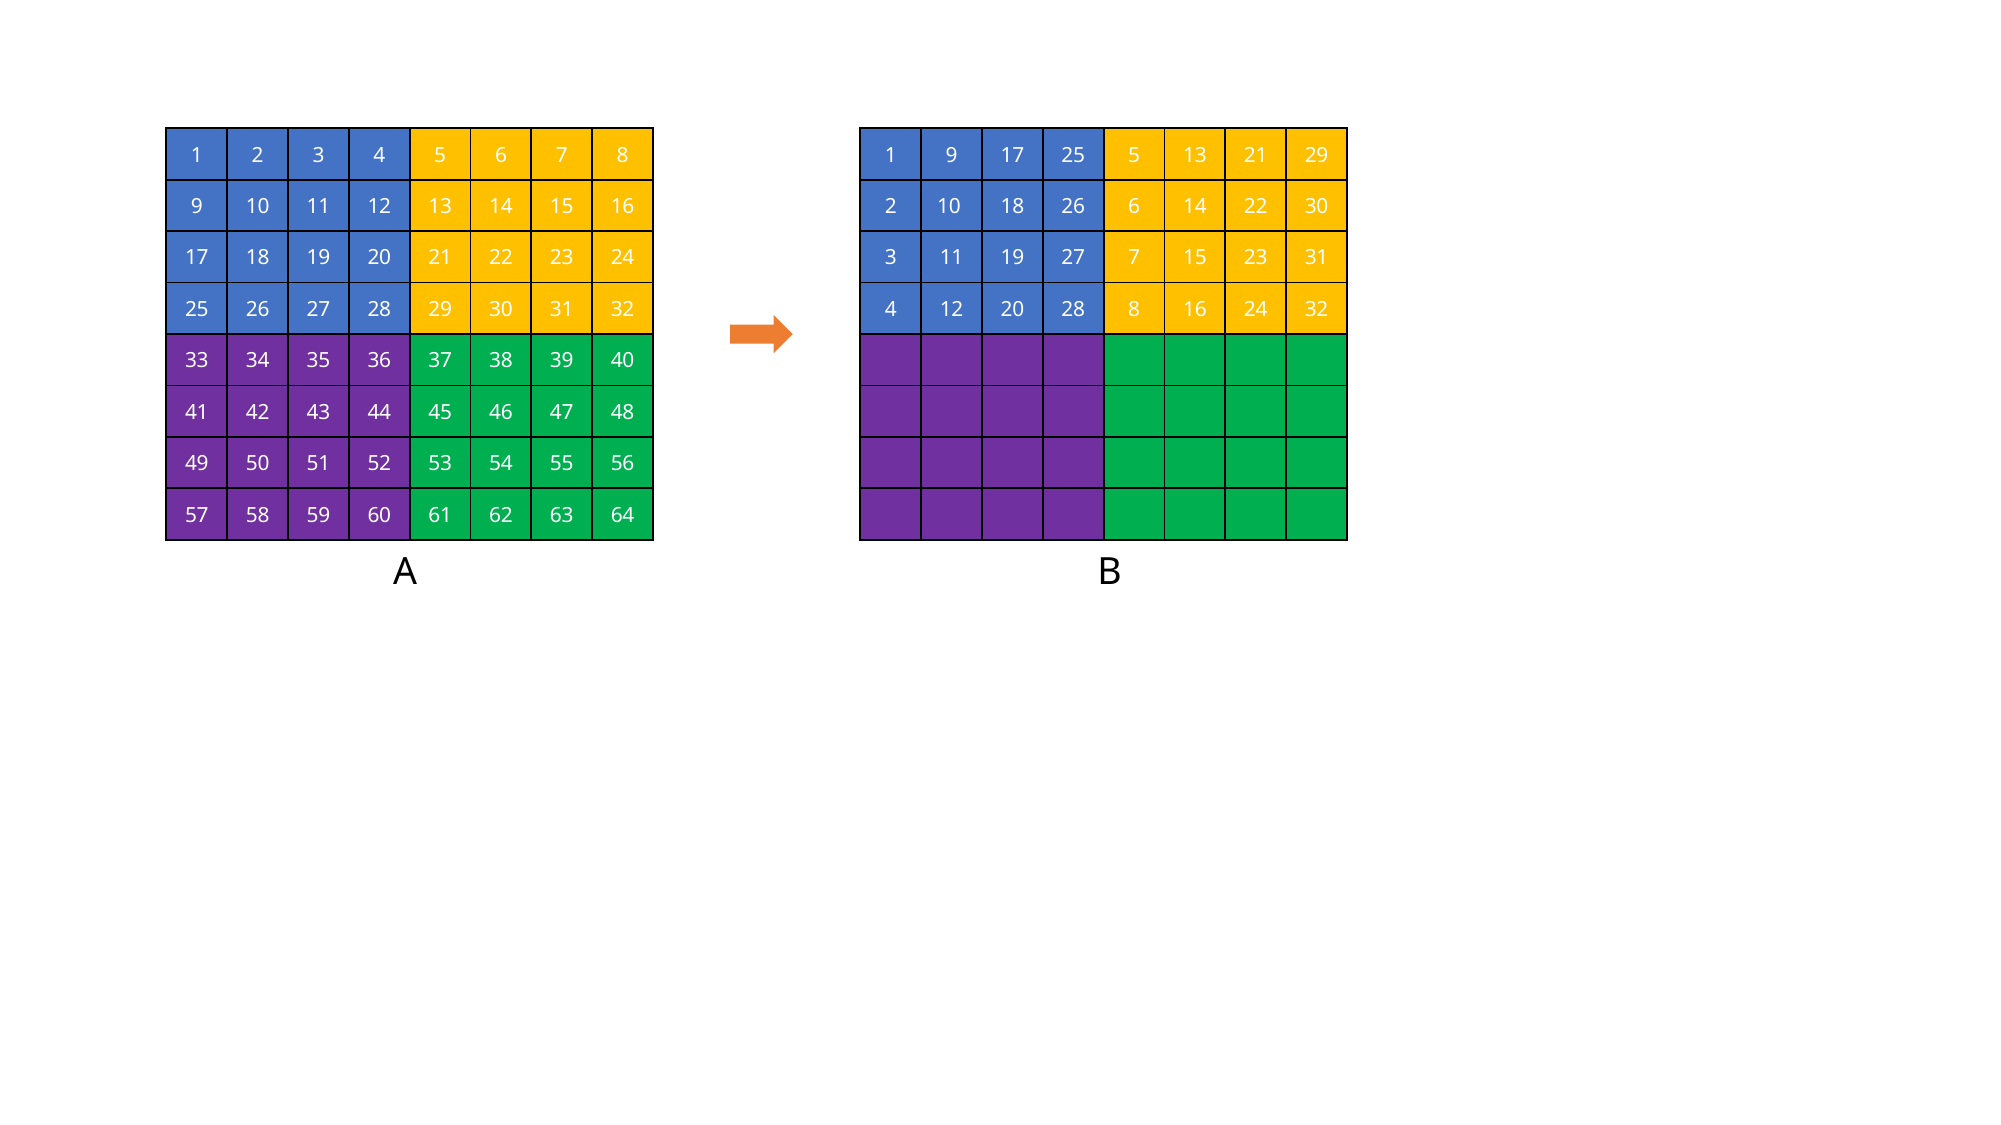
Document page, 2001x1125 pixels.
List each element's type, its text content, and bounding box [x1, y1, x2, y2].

table_cell [1105, 386, 1164, 436]
table_cell 10 [228, 181, 287, 230]
table_header 1 [861, 129, 920, 179]
table_cell [1226, 386, 1285, 436]
table_cell 33 [167, 335, 226, 385]
table_cell 7 [1105, 232, 1164, 282]
text_box B [1082, 539, 1229, 600]
table_header 21 [1226, 129, 1285, 179]
table_cell 60 [350, 489, 409, 539]
table_header 1 [167, 129, 226, 179]
table_cell 31 [532, 283, 591, 333]
table_cell 42 [228, 386, 287, 436]
table_cell [1226, 438, 1285, 487]
table_cell 26 [1044, 181, 1103, 230]
table_cell [861, 386, 920, 436]
table_cell [1105, 335, 1164, 385]
table_header 13 [1165, 129, 1224, 179]
table_header 17 [983, 129, 1042, 179]
table_header 9 [922, 129, 981, 179]
table_cell [922, 438, 981, 487]
table_cell [1287, 438, 1346, 487]
table_cell 39 [532, 335, 591, 385]
table_cell 61 [411, 489, 470, 539]
table_cell 28 [1044, 283, 1103, 333]
table_cell [1105, 438, 1164, 487]
table_cell 2 [861, 181, 920, 230]
table_cell 56 [593, 438, 652, 487]
table_cell 35 [289, 335, 348, 385]
table_header 29 [1287, 129, 1346, 179]
table_cell 57 [167, 489, 226, 539]
table_cell [861, 335, 920, 385]
table_cell 52 [350, 438, 409, 487]
table_cell 19 [983, 232, 1042, 282]
table_cell 32 [593, 283, 652, 333]
table_cell 51 [289, 438, 348, 487]
text_box [730, 314, 793, 354]
table_header 4 [350, 129, 409, 179]
table_cell [983, 386, 1042, 436]
table_cell 43 [289, 386, 348, 436]
table_cell 45 [411, 386, 470, 436]
table_cell [983, 438, 1042, 487]
table_cell 59 [289, 489, 348, 539]
table_cell 46 [471, 386, 530, 436]
table_cell 40 [593, 335, 652, 385]
table_cell 63 [532, 489, 591, 539]
table_header 25 [1044, 129, 1103, 179]
table_cell 64 [593, 489, 652, 539]
table_cell 21 [411, 232, 470, 282]
table_cell 29 [411, 283, 470, 333]
table_cell 18 [228, 232, 287, 282]
table_header 8 [593, 129, 652, 179]
table_cell [1165, 335, 1224, 385]
table_cell 50 [228, 438, 287, 487]
table_cell 23 [532, 232, 591, 282]
table_header 6 [471, 129, 530, 179]
table_cell 14 [471, 181, 530, 230]
table_cell 49 [167, 438, 226, 487]
text_box A [378, 539, 525, 600]
table_cell [1165, 438, 1224, 487]
table_cell [1044, 489, 1103, 539]
table_cell [1044, 438, 1103, 487]
table_cell [922, 386, 981, 436]
table_cell [1226, 489, 1285, 539]
table_cell 30 [471, 283, 530, 333]
table_cell 6 [1105, 181, 1164, 230]
table_cell 16 [1165, 283, 1224, 333]
table_cell [1044, 335, 1103, 385]
table_header 2 [228, 129, 287, 179]
table_cell [861, 438, 920, 487]
table_cell 15 [532, 181, 591, 230]
table_cell 9 [167, 181, 226, 230]
table_cell 48 [593, 386, 652, 436]
table_cell 37 [411, 335, 470, 385]
table_cell 41 [167, 386, 226, 436]
table_cell 3 [861, 232, 920, 282]
table_cell [1105, 489, 1164, 539]
table_cell [1287, 386, 1346, 436]
table_cell 27 [1044, 232, 1103, 282]
table_header 7 [532, 129, 591, 179]
table_cell 11 [922, 232, 981, 282]
table_cell 15 [1165, 232, 1224, 282]
table_header 5 [411, 129, 470, 179]
table_cell 20 [983, 283, 1042, 333]
table_cell 24 [1226, 283, 1285, 333]
table_cell [983, 335, 1042, 385]
table_cell 27 [289, 283, 348, 333]
table_cell [1287, 335, 1346, 385]
table_cell 58 [228, 489, 287, 539]
table_cell [1165, 386, 1224, 436]
table_cell 54 [471, 438, 530, 487]
table_cell 20 [350, 232, 409, 282]
table_cell 25 [167, 283, 226, 333]
table_cell 22 [471, 232, 530, 282]
table_cell 12 [922, 283, 981, 333]
table_cell 30 [1287, 181, 1346, 230]
table_cell 13 [411, 181, 470, 230]
table_cell 12 [350, 181, 409, 230]
table_cell 53 [411, 438, 470, 487]
table_cell [1165, 489, 1224, 539]
table_cell 23 [1226, 232, 1285, 282]
table_cell 18 [983, 181, 1042, 230]
table_cell 24 [593, 232, 652, 282]
table_cell [922, 335, 981, 385]
table_cell 44 [350, 386, 409, 436]
table_cell 11 [289, 181, 348, 230]
table_cell [1226, 335, 1285, 385]
table_cell 16 [593, 181, 652, 230]
table_cell 8 [1105, 283, 1164, 333]
table_cell 19 [289, 232, 348, 282]
table_cell [983, 489, 1042, 539]
table_cell [861, 489, 920, 539]
table_header 3 [289, 129, 348, 179]
table_cell 34 [228, 335, 287, 385]
table_cell 28 [350, 283, 409, 333]
table_cell 36 [350, 335, 409, 385]
table_cell 26 [228, 283, 287, 333]
table_cell 32 [1287, 283, 1346, 333]
table_cell 47 [532, 386, 591, 436]
table_cell 38 [471, 335, 530, 385]
table_cell 17 [167, 232, 226, 282]
table_cell 4 [861, 283, 920, 333]
table_cell 14 [1165, 181, 1224, 230]
table_cell 10 [922, 181, 981, 230]
table_header 5 [1105, 129, 1164, 179]
table_cell 55 [532, 438, 591, 487]
table_cell [1287, 489, 1346, 539]
table_cell [922, 489, 981, 539]
table_cell 62 [471, 489, 530, 539]
table_cell 31 [1287, 232, 1346, 282]
table_cell 22 [1226, 181, 1285, 230]
table_cell [1044, 386, 1103, 436]
